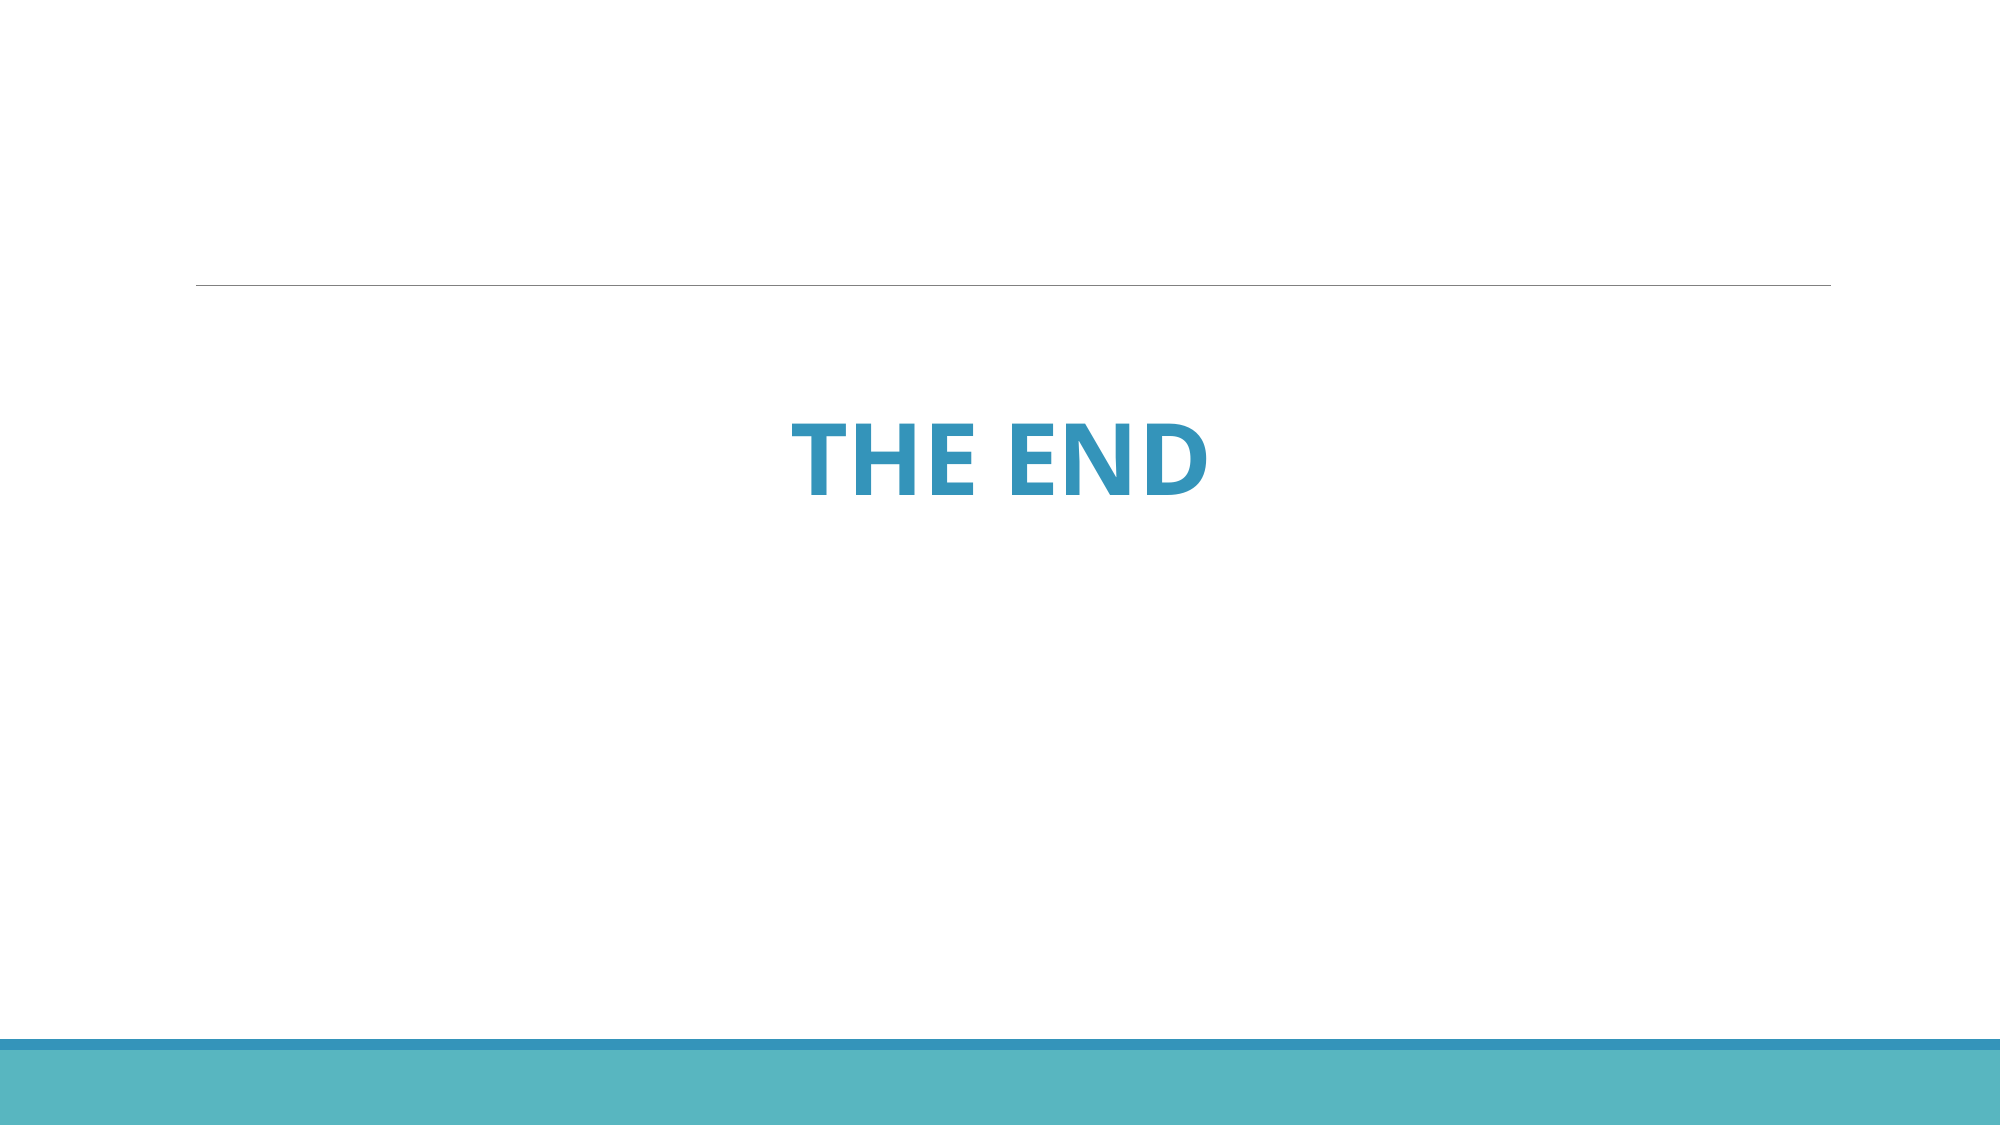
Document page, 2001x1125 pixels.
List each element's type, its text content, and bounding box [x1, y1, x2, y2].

title THE END [775, 285, 1414, 524]
